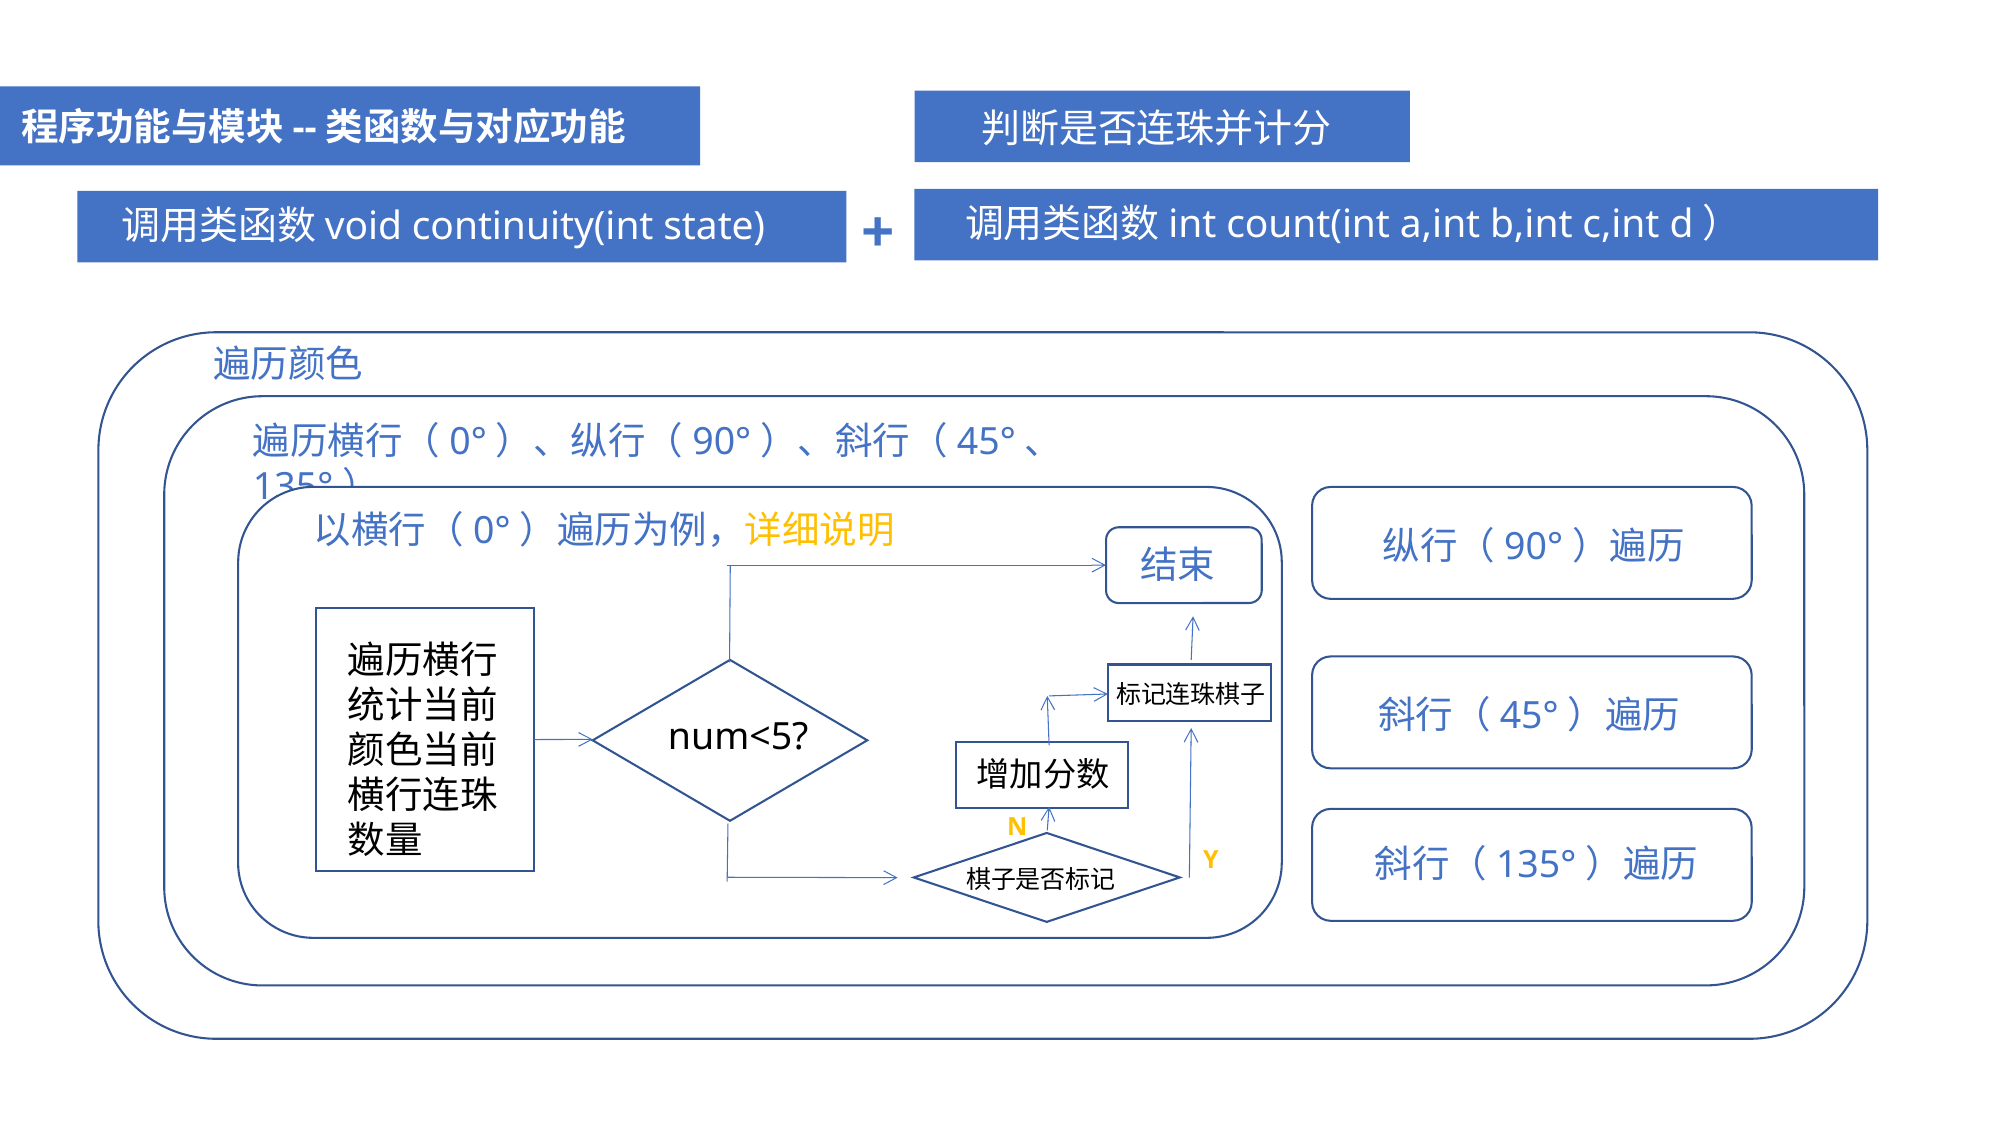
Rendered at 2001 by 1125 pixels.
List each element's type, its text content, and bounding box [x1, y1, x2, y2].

text_box Y [1159, 836, 1263, 881]
text_box 标记连珠棋子 [1101, 671, 1433, 717]
text_box [1311, 655, 1753, 770]
text_box 增加分数 [962, 745, 1127, 800]
text_box N [966, 803, 1069, 848]
text_box [1107, 663, 1272, 671]
text_box 以横行（0°）遍历为例，详细说明 [299, 499, 951, 559]
text_box [1107, 717, 1272, 722]
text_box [914, 90, 1410, 163]
text_box [97, 331, 1869, 1040]
text_box 纵行（90°）遍历 [1367, 514, 1730, 575]
text_box 斜行（135°）遍历 [1359, 832, 1722, 893]
text_box [1311, 807, 1753, 922]
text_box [77, 190, 910, 263]
text_box [590, 659, 828, 823]
text_box + [846, 186, 923, 271]
text_box [237, 485, 1283, 939]
text_box [0, 86, 701, 166]
text_box 遍历横行（0°）、纵行（90°）、斜行（45°、135°） [238, 409, 1102, 515]
text_box num<5? [653, 704, 837, 765]
text_box 遍历颜色 [198, 332, 502, 393]
text_box 程序功能与模块--类函数与对应功能 [6, 95, 701, 160]
text_box 斜行（45°）遍历 [1363, 683, 1726, 743]
text_box [974, 839, 1119, 856]
text_box 结束 [1125, 534, 1262, 594]
text_box 棋子是否标记 [951, 856, 1283, 902]
text_box [837, 721, 870, 760]
text_box [163, 395, 1806, 987]
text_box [914, 188, 1879, 261]
text_box [955, 741, 1129, 809]
text_box [1311, 485, 1753, 600]
text_box [1105, 526, 1263, 605]
text_box [983, 902, 1110, 924]
text_box [910, 863, 951, 891]
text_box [316, 608, 534, 871]
